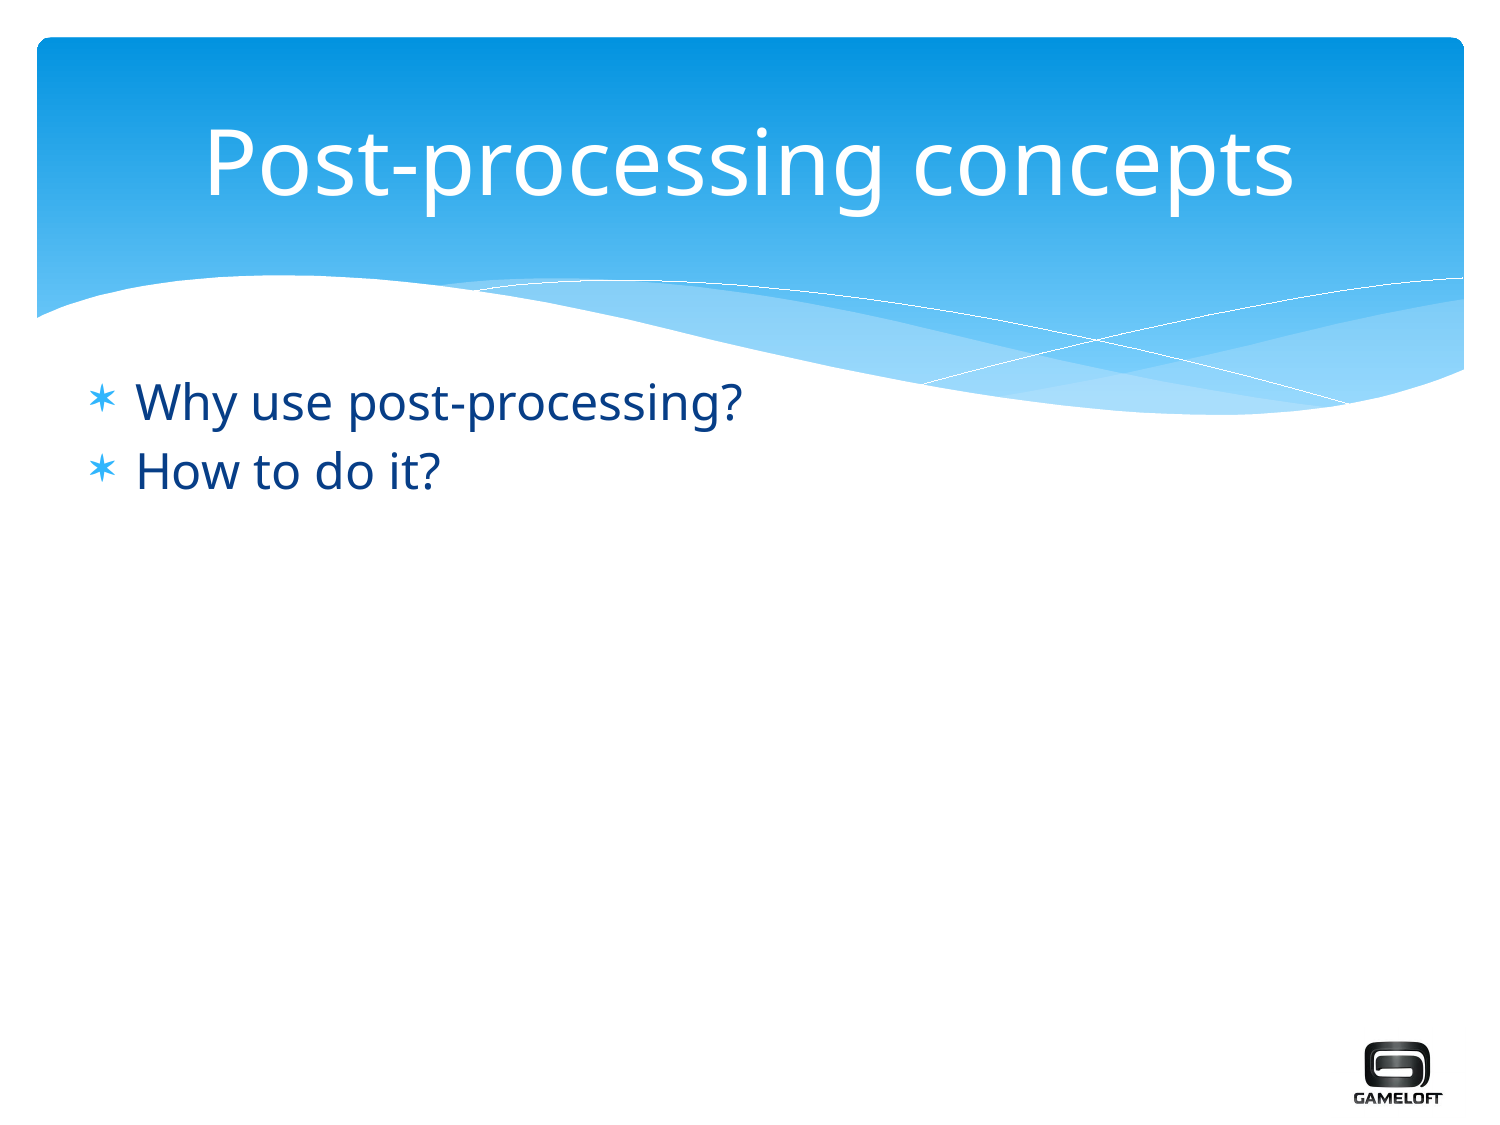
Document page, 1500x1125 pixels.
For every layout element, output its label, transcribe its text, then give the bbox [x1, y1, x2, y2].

picture [1331, 1027, 1466, 1118]
list Why use post-processing? How to do it? [75, 362, 1425, 1005]
title Post-processing concepts [75, 55, 1425, 261]
